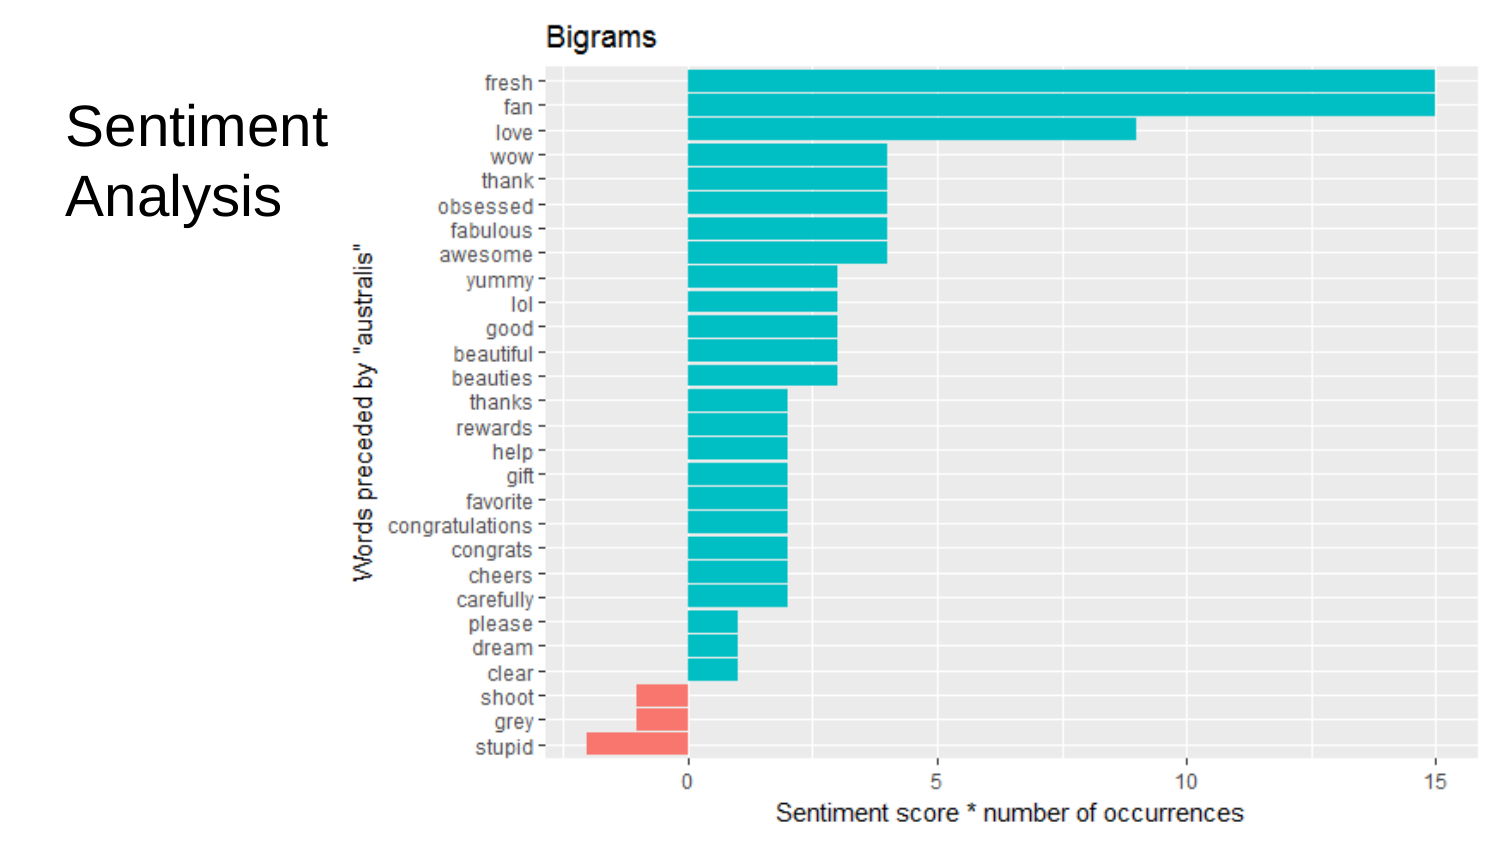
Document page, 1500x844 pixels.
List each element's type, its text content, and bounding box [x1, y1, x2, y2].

picture [338, 9, 1492, 834]
text_box [51, 189, 333, 750]
text_box Sentiment Analysis [51, 72, 333, 167]
